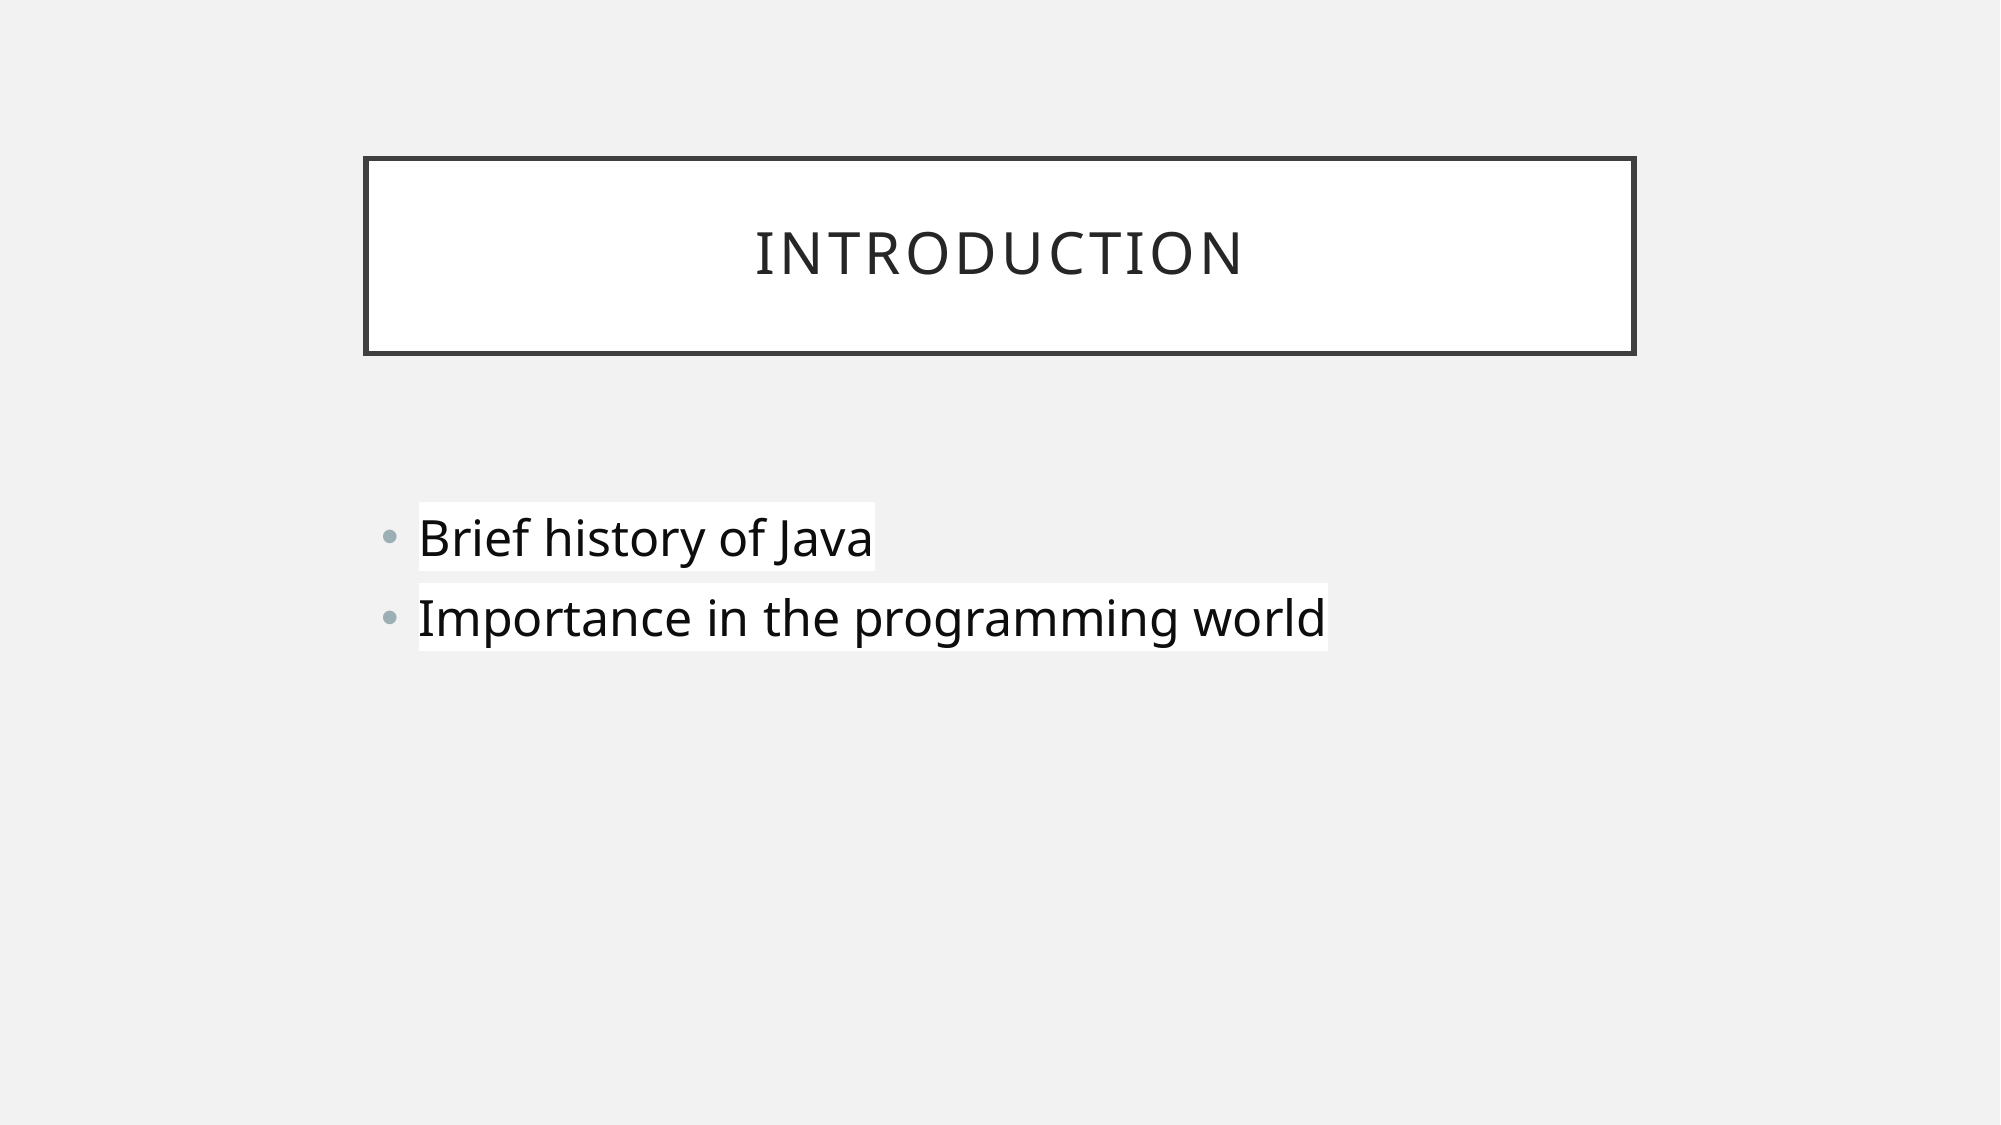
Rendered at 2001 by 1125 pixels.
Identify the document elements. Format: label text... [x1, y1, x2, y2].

title Introduction [363, 156, 1637, 356]
list Brief history of Java Importance in the programming world [366, 432, 1634, 942]
